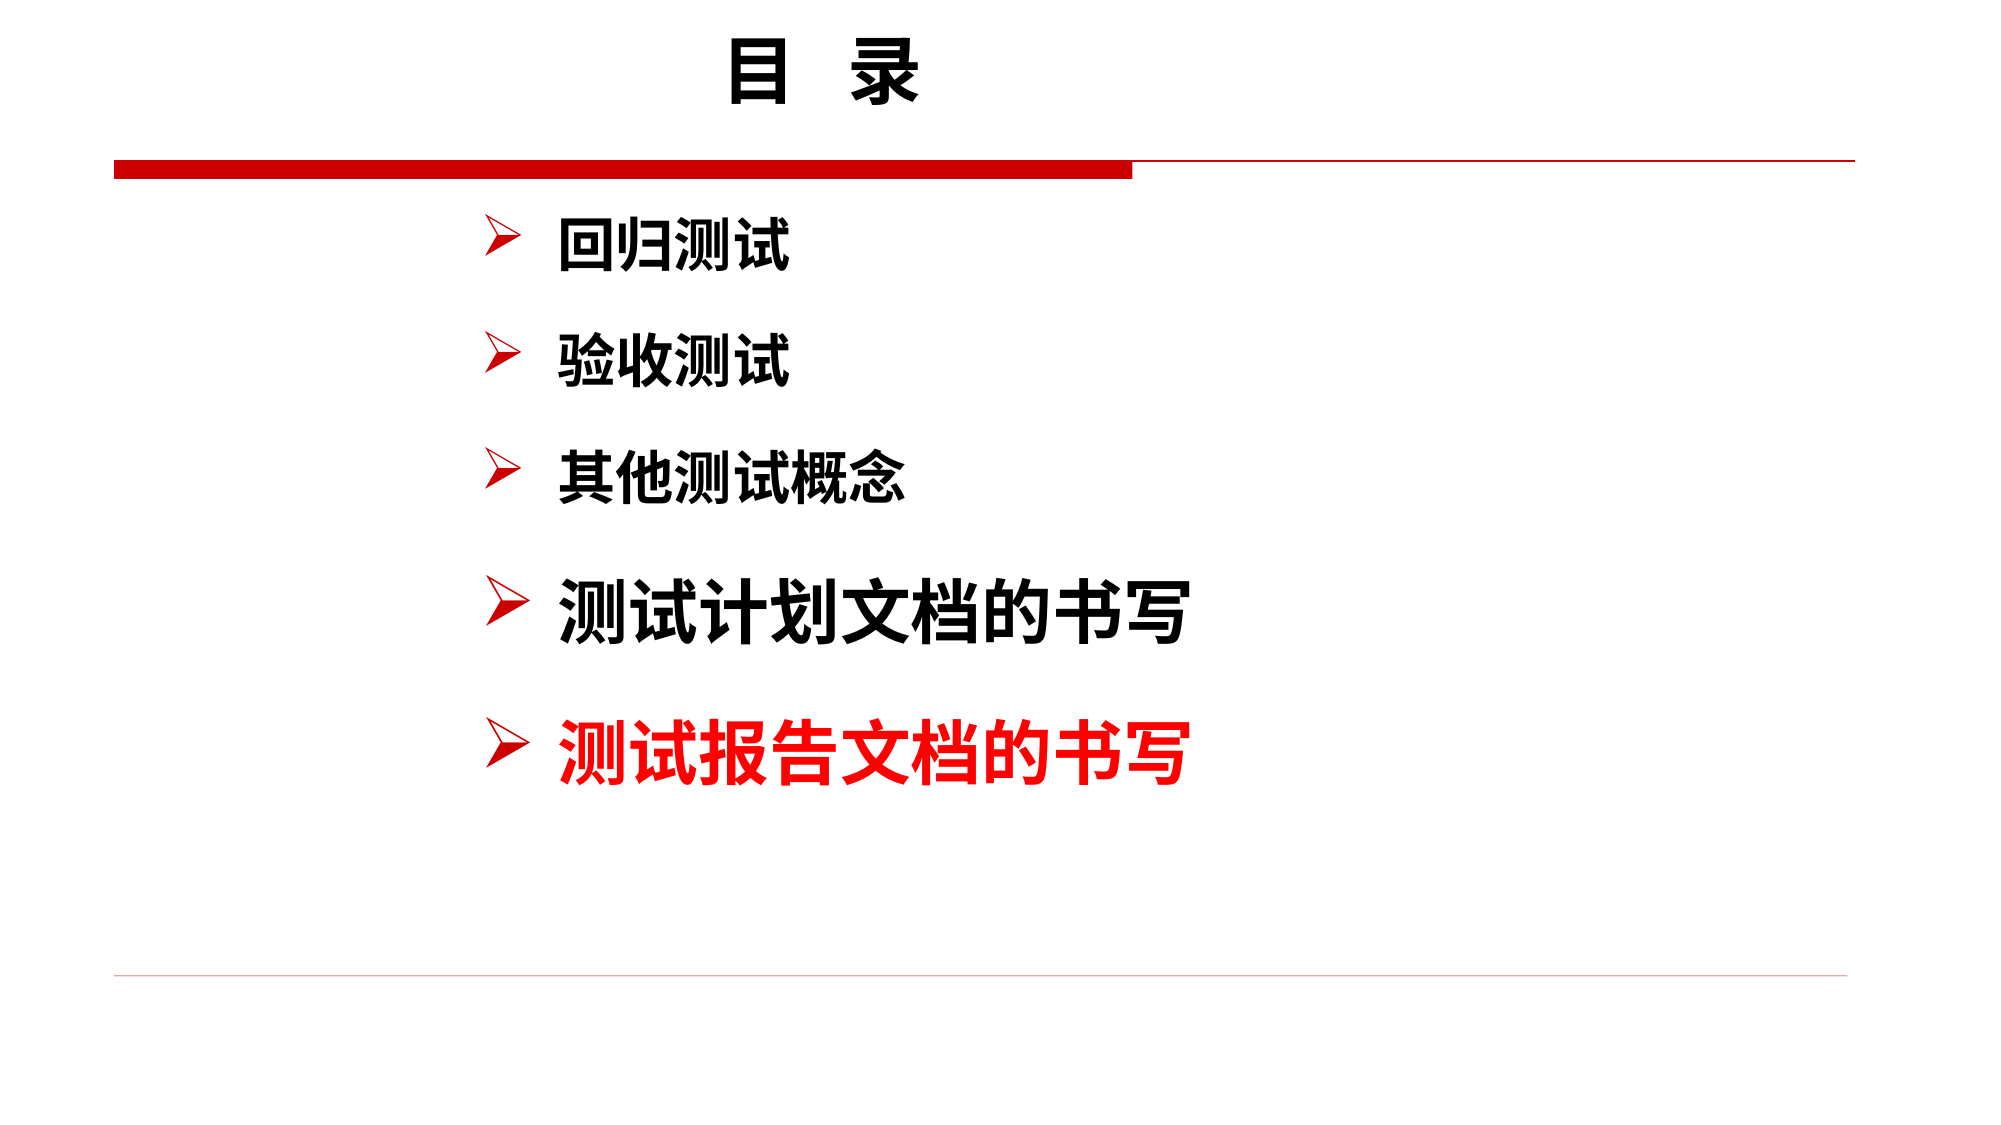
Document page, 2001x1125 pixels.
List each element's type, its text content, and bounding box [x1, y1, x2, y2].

title 目 录 [140, 23, 1503, 91]
list 回归测试 验收测试 其他测试概念 测试计划文档的书写 测试报告文档的书写 [480, 172, 2000, 935]
